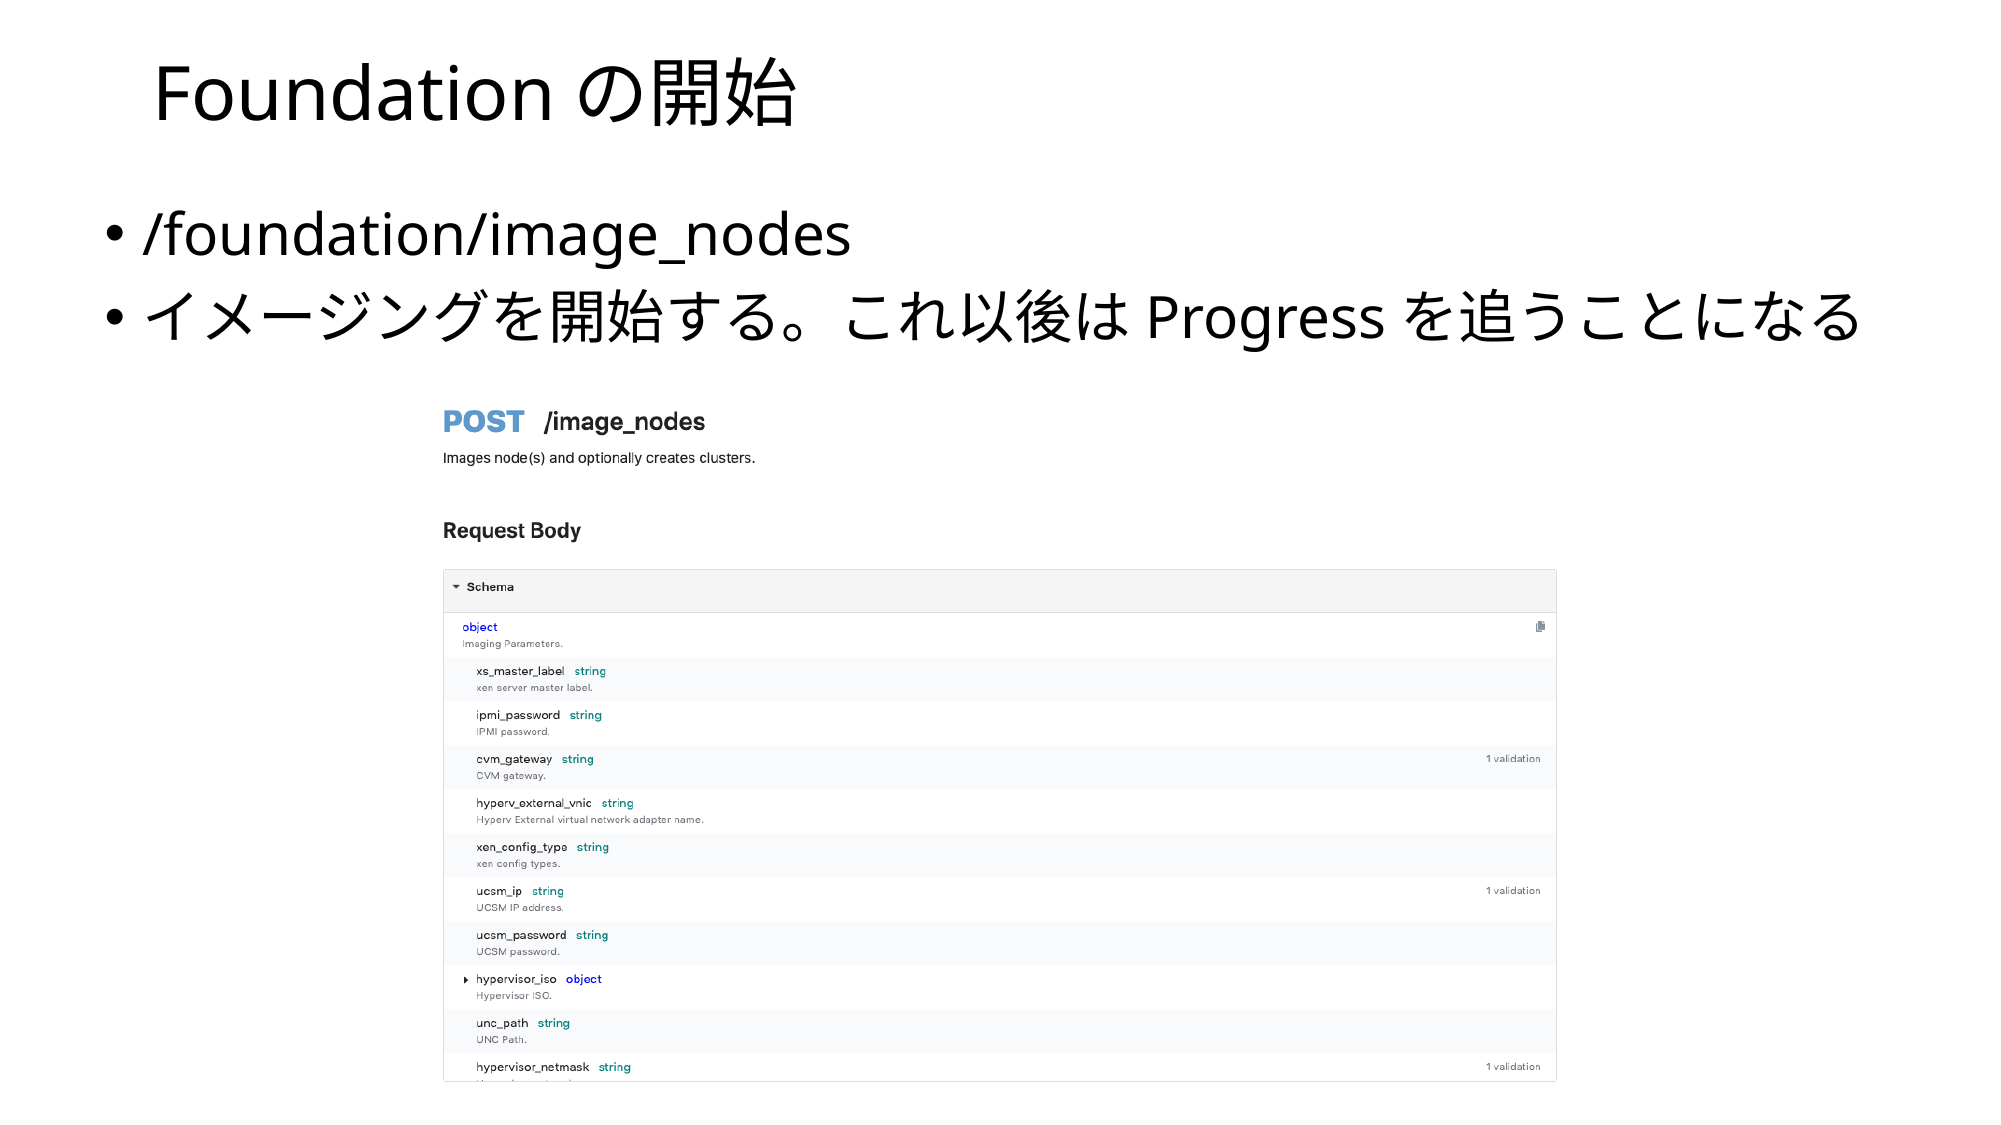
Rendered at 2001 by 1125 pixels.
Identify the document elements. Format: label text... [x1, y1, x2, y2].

list /foundation/image_nodes イメージングを開始する。これ以後はProgressを追うことになる [89, 197, 1906, 1097]
title Foundationの開始 [137, 28, 1863, 163]
picture [421, 396, 1579, 1097]
